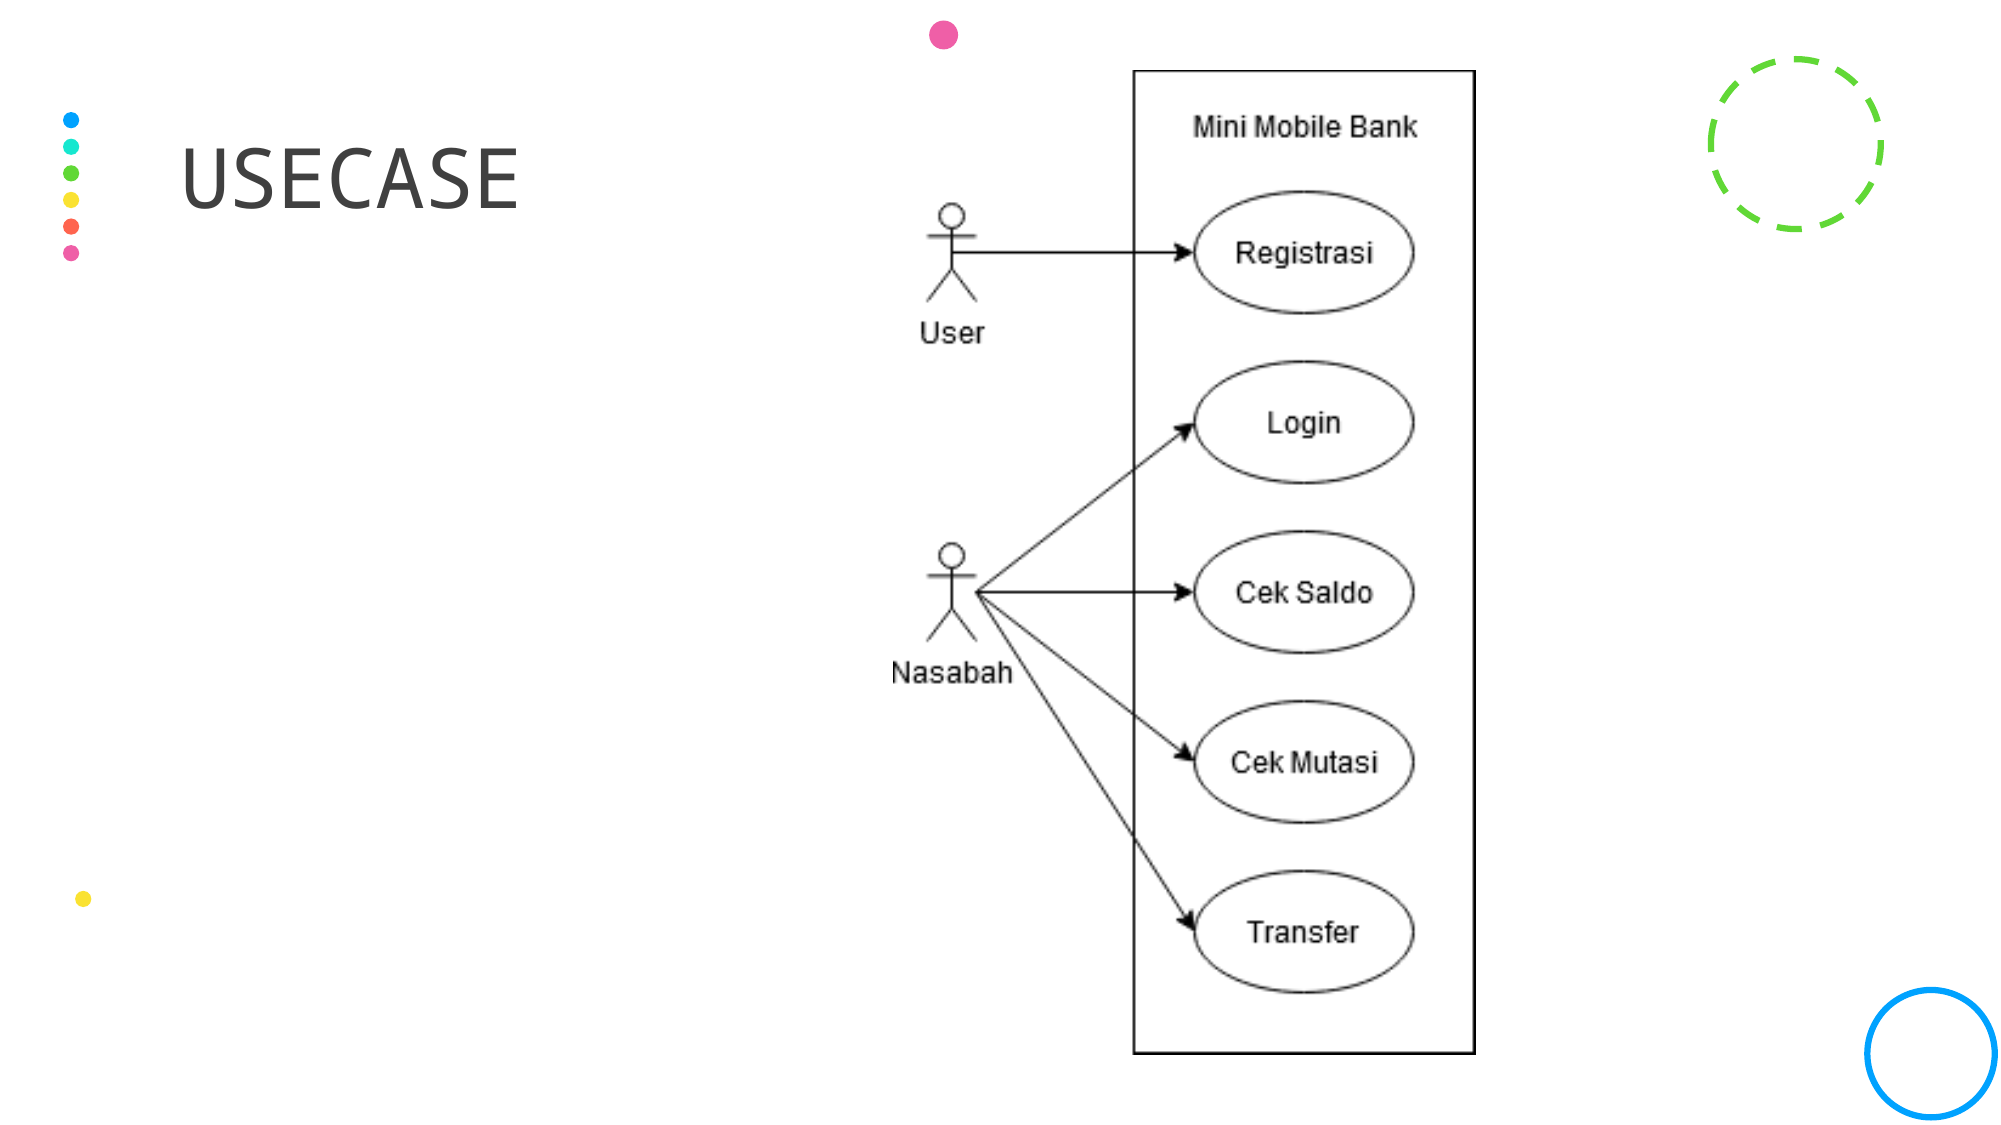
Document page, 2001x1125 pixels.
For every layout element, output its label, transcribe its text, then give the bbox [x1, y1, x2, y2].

title UseCase [180, 69, 893, 294]
title UseCase [1480, 69, 1830, 294]
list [893, 70, 1476, 1055]
